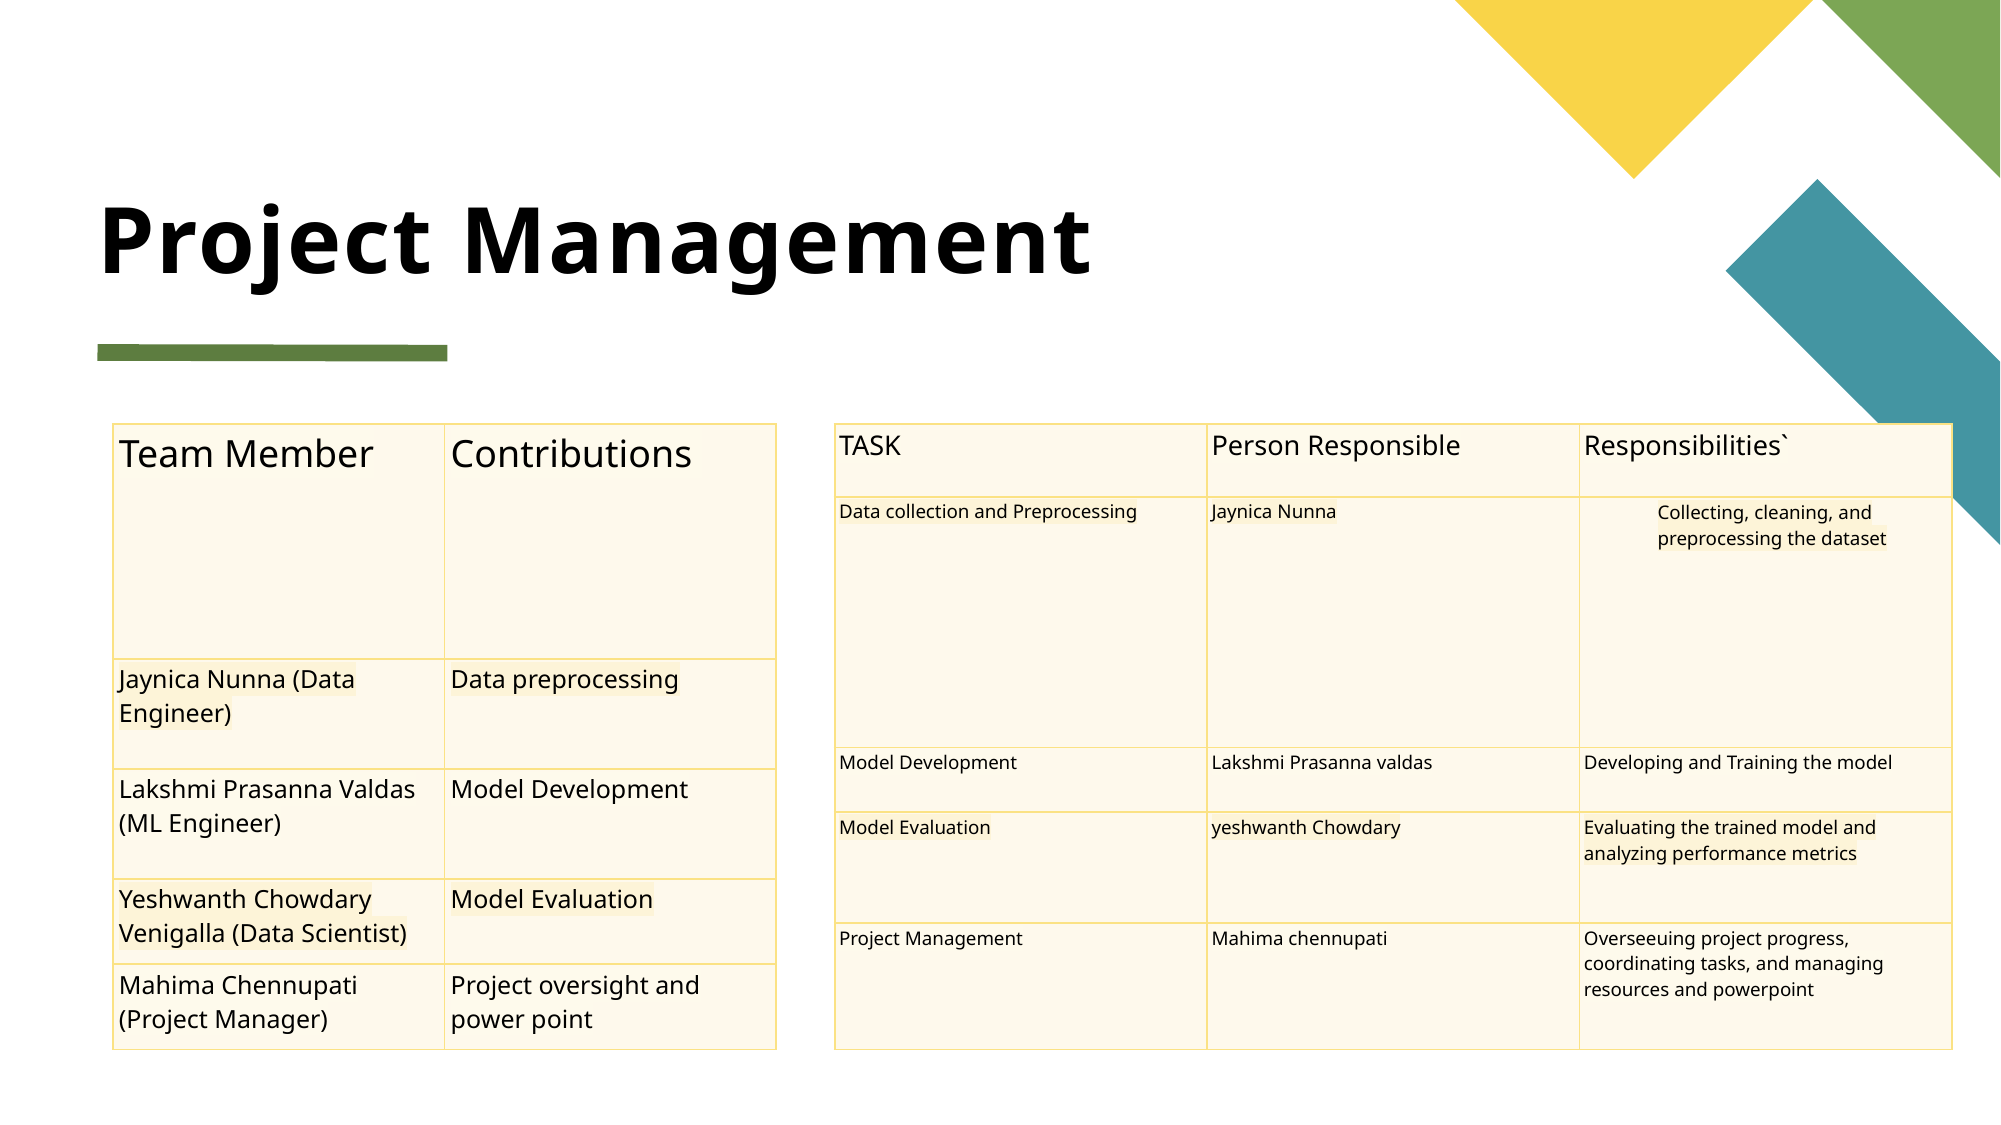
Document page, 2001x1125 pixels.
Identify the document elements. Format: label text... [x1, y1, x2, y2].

table_cell Yeshwanth Chowdary Venigalla (Data Scientist) [114, 880, 444, 963]
table_header TASK [836, 425, 1206, 496]
table_header Responsibilities` [1580, 425, 1951, 496]
table_header Contributions [445, 425, 775, 658]
table_cell Collecting, cleaning, and preprocessing the dataset [1580, 498, 1951, 747]
table_cell yeshwanth Chowdary [1208, 813, 1579, 922]
table_cell Overseeuing project progress, coordinating tasks, and managing resources and powerpoint [1580, 924, 1951, 1049]
table_cell Project Management [836, 924, 1206, 1049]
table_cell Data collection and Preprocessing [836, 498, 1206, 747]
table_cell Mahima Chennupati (Project Manager) [114, 965, 444, 1049]
table_cell Model Evaluation [836, 813, 1206, 922]
table_cell Lakshmi Prasanna valdas [1208, 748, 1579, 811]
title Project Management [97, 32, 1898, 291]
table_cell Project oversight and power point [445, 965, 775, 1049]
table_cell Jaynica Nunna [1208, 498, 1579, 747]
table_cell Developing and Training the model [1580, 748, 1951, 811]
table_cell Model Evaluation [445, 880, 775, 963]
table_cell Evaluating the trained model and analyzing performance metrics [1580, 813, 1951, 922]
table_cell Jaynica Nunna (Data Engineer) [114, 660, 444, 768]
table_cell Model Development [836, 748, 1206, 811]
table_cell Mahima chennupati [1208, 924, 1579, 1049]
table_cell Data preprocessing [445, 660, 775, 768]
table_cell Lakshmi Prasanna Valdas (ML Engineer) [114, 770, 444, 878]
table_header Person Responsible [1208, 425, 1579, 496]
table_header Team Member [114, 425, 444, 658]
table_cell Model Development [445, 770, 775, 878]
